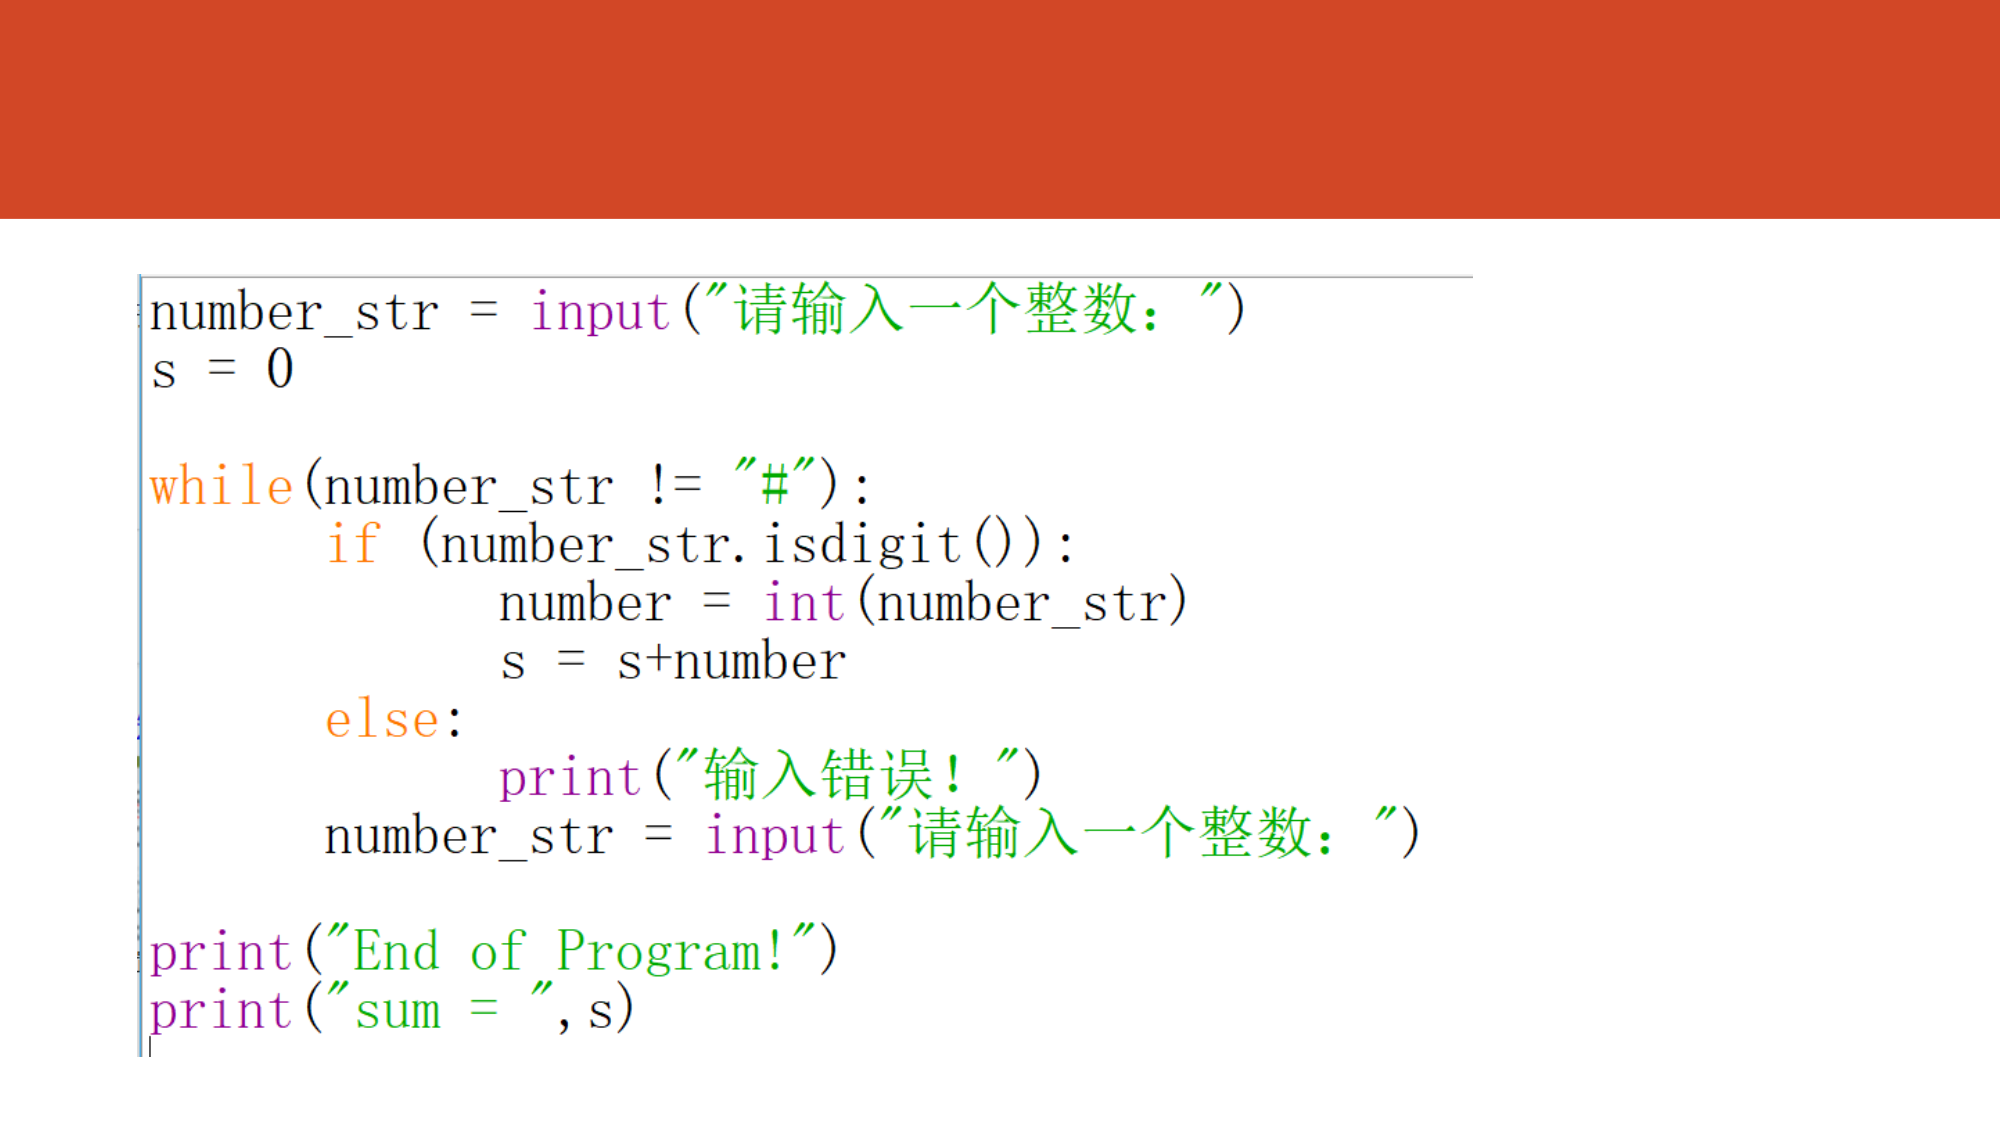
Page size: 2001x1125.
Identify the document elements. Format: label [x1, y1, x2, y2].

picture [137, 274, 1473, 1058]
